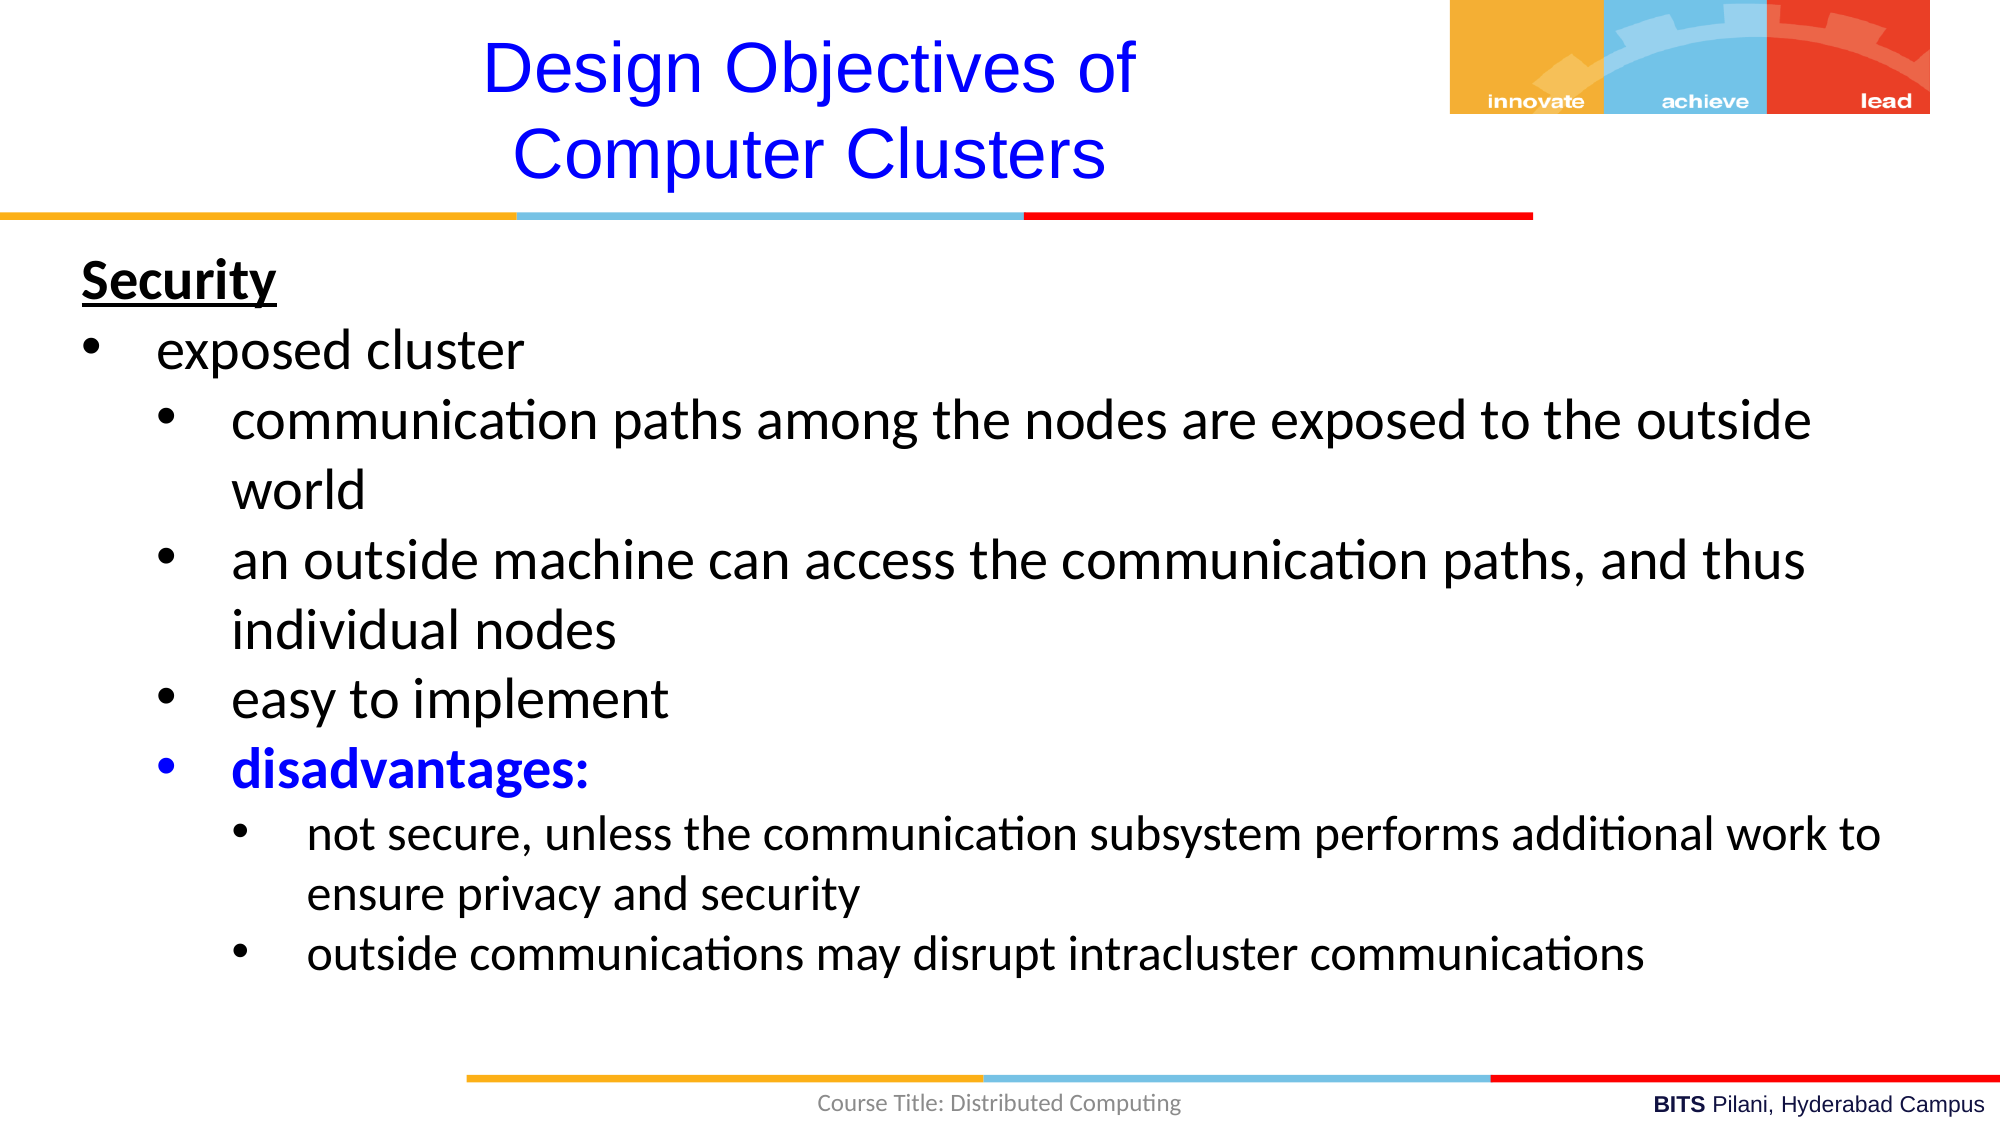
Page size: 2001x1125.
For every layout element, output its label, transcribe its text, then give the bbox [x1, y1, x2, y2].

footer Course Title: Distributed Computing [662, 1071, 1338, 1125]
list Design Objectives of Computer Clusters [309, 13, 1311, 201]
text_box Security exposed cluster communication paths among the nodes are exposed to the outside world an outside machine can access the communication paths, and thus individual nodes easy to implement disadvantages: not secure, unless the communication subsystem performs additional work to ensure privacy and security outside communications may disrupt intracluster communications [66, 233, 1934, 988]
picture [1449, 0, 1930, 114]
